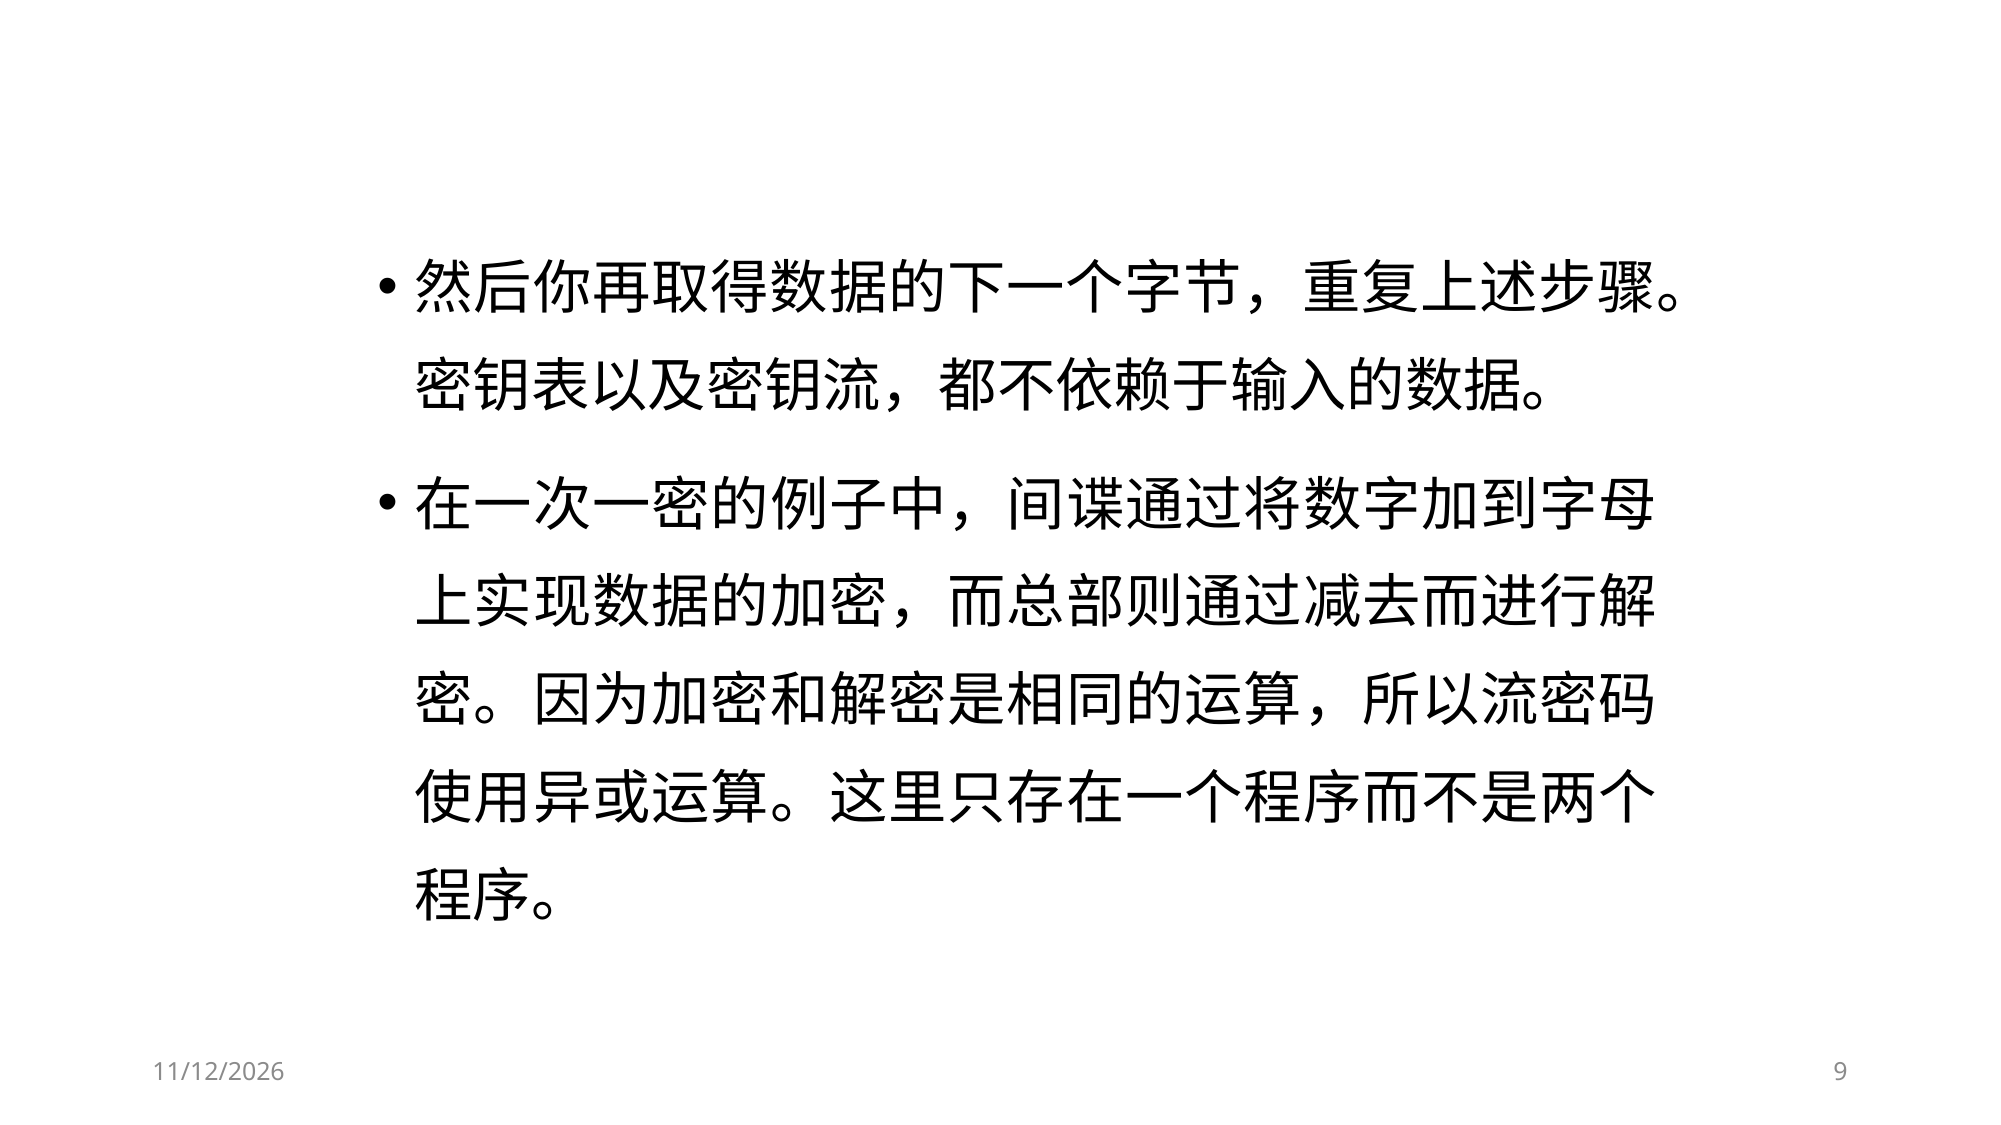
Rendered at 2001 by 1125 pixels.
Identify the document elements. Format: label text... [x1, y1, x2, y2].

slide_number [137, 1042, 588, 1103]
slide_number 9 [1412, 1042, 1863, 1103]
list 然后你再取得数据的下一个字节，重复上述步骤。密钥表以及密钥流，都不依赖于输入的数据。 在一次一密的例子中，间谍通过将数字加到字母上实现数据的加密，而总部则通过减去而进行解密。因为加密和解密是相同的运算，所以流密码使用异或运算。这里只存在一个程序而不是两个程序。 [362, 214, 1674, 1047]
